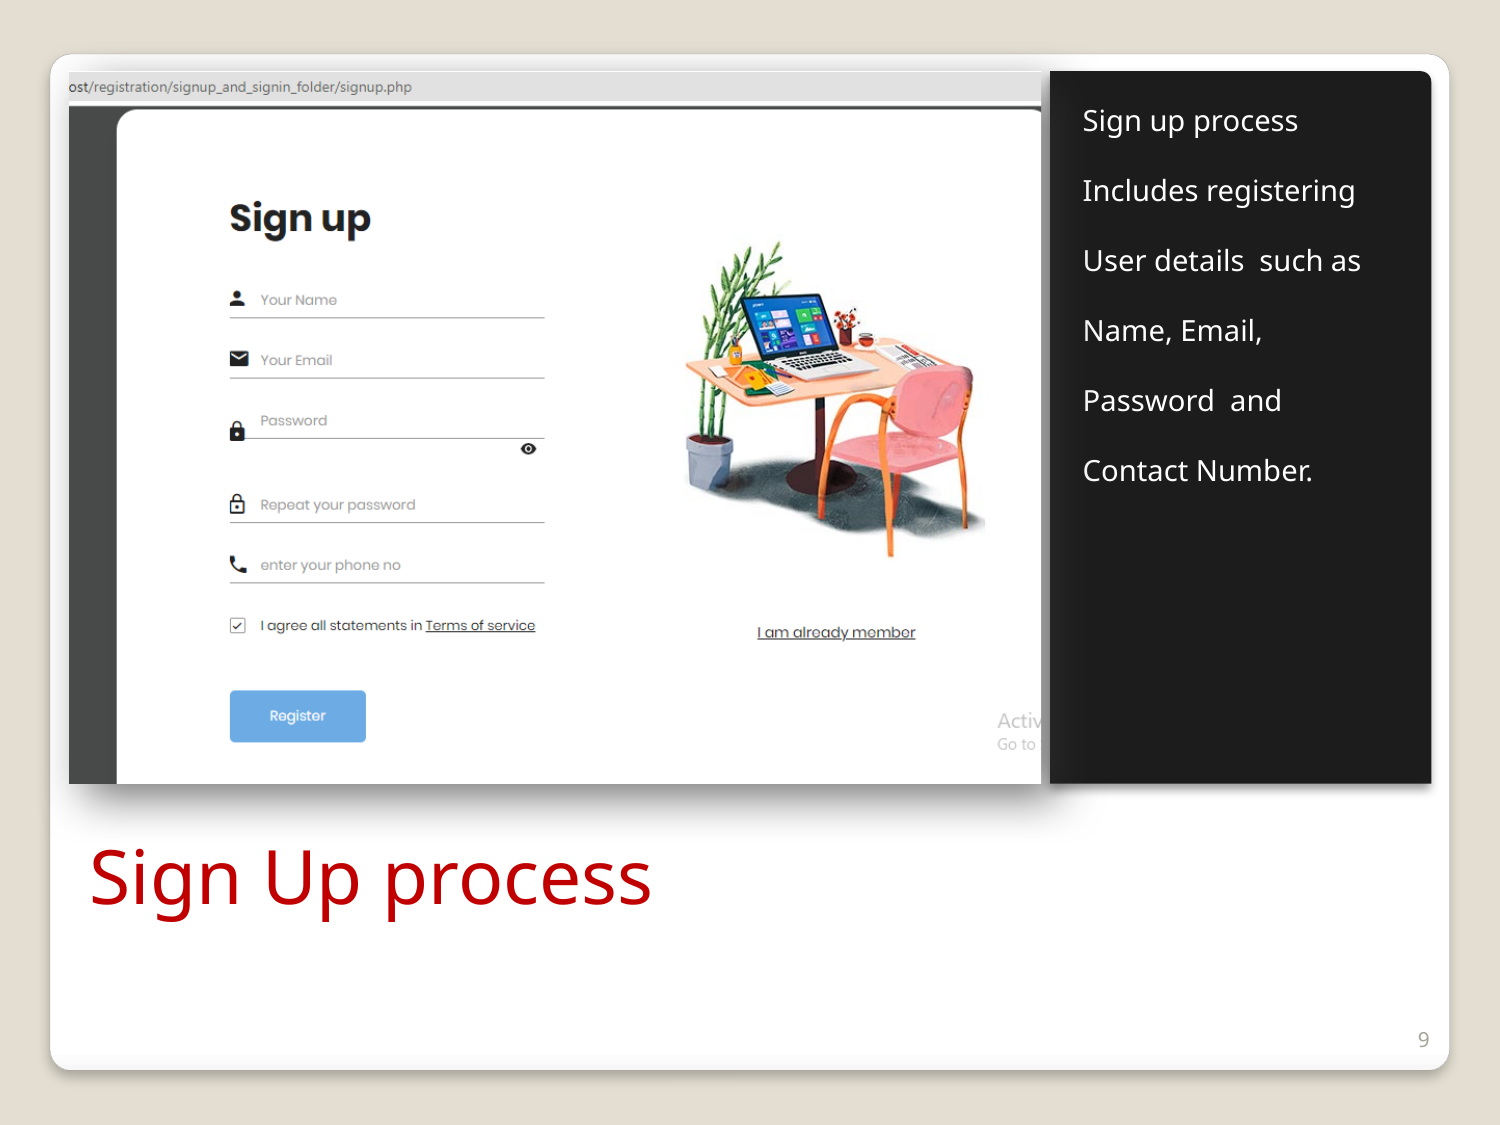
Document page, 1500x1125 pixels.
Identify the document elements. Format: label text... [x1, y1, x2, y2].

list Sign up process Includes registering User details such as Name, Email, Password and Contact Number. [1086, 87, 1428, 779]
slide_number 9 [1369, 1002, 1445, 1063]
picture [68, 71, 1042, 785]
title Sign Up process [75, 822, 1425, 995]
